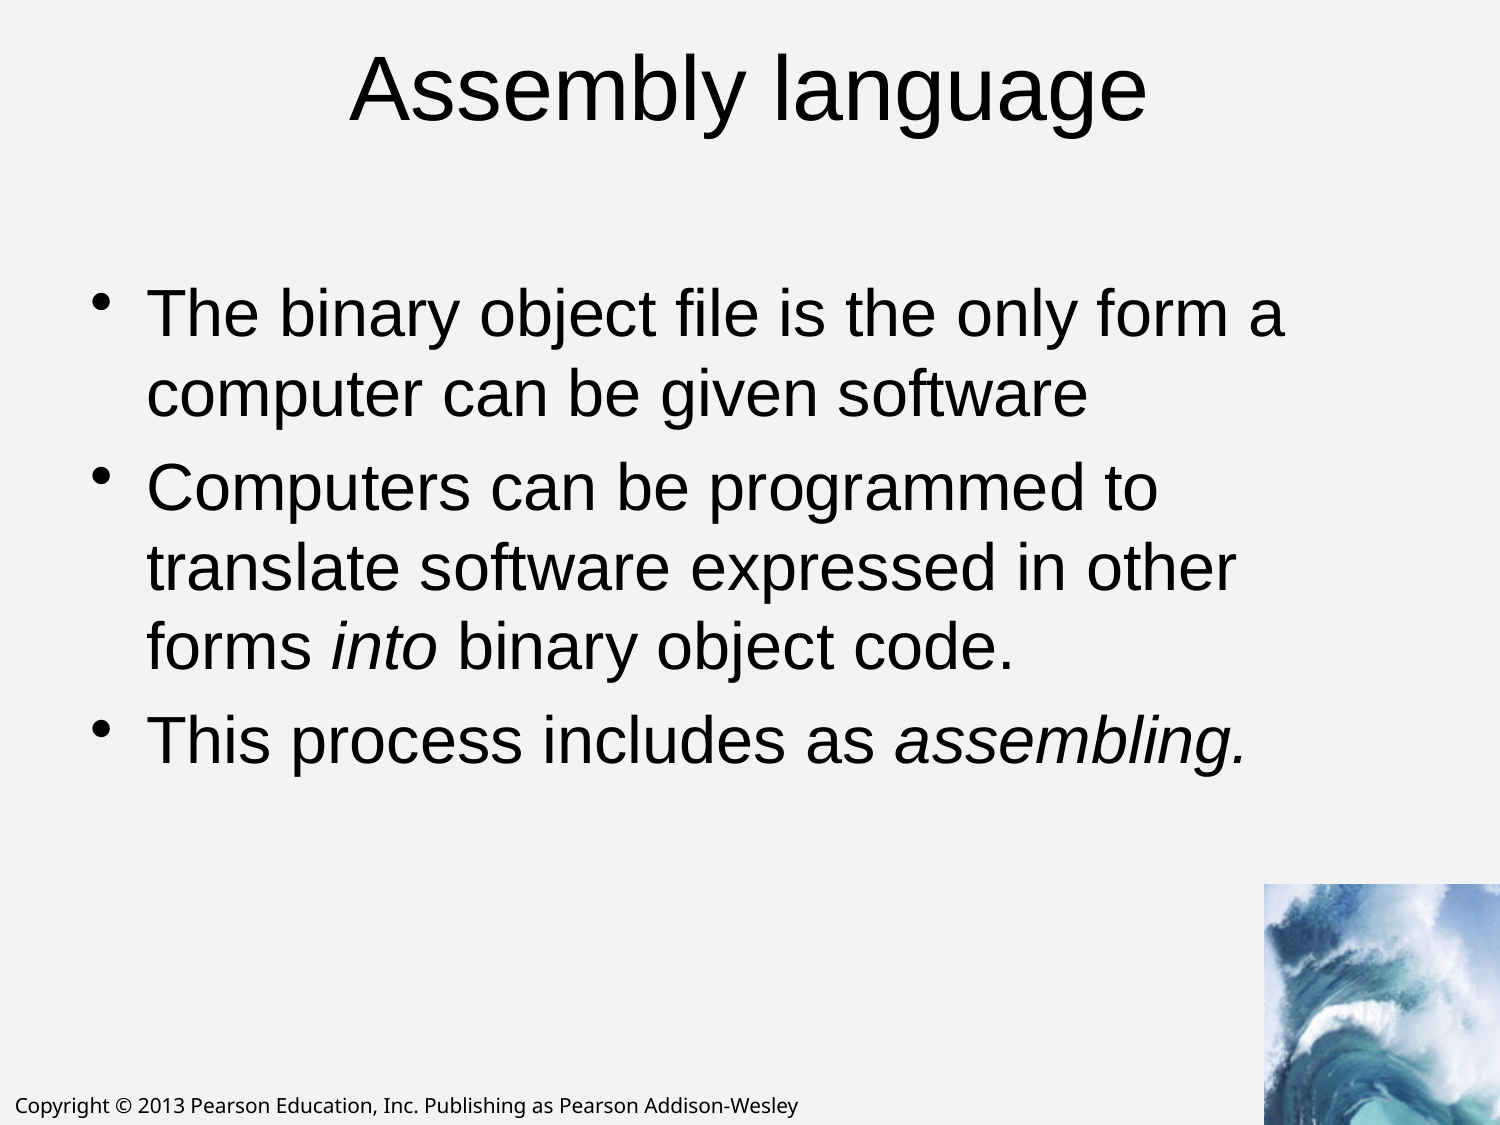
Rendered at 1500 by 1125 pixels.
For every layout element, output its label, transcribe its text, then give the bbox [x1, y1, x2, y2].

list The binary object file is the only form a computer can be given software Computers can be programmed to translate software expressed in other forms into binary object code. This process includes as assembling. [74, 262, 1426, 1006]
picture [1264, 884, 1500, 1125]
title Assembly language [74, 44, 1426, 233]
